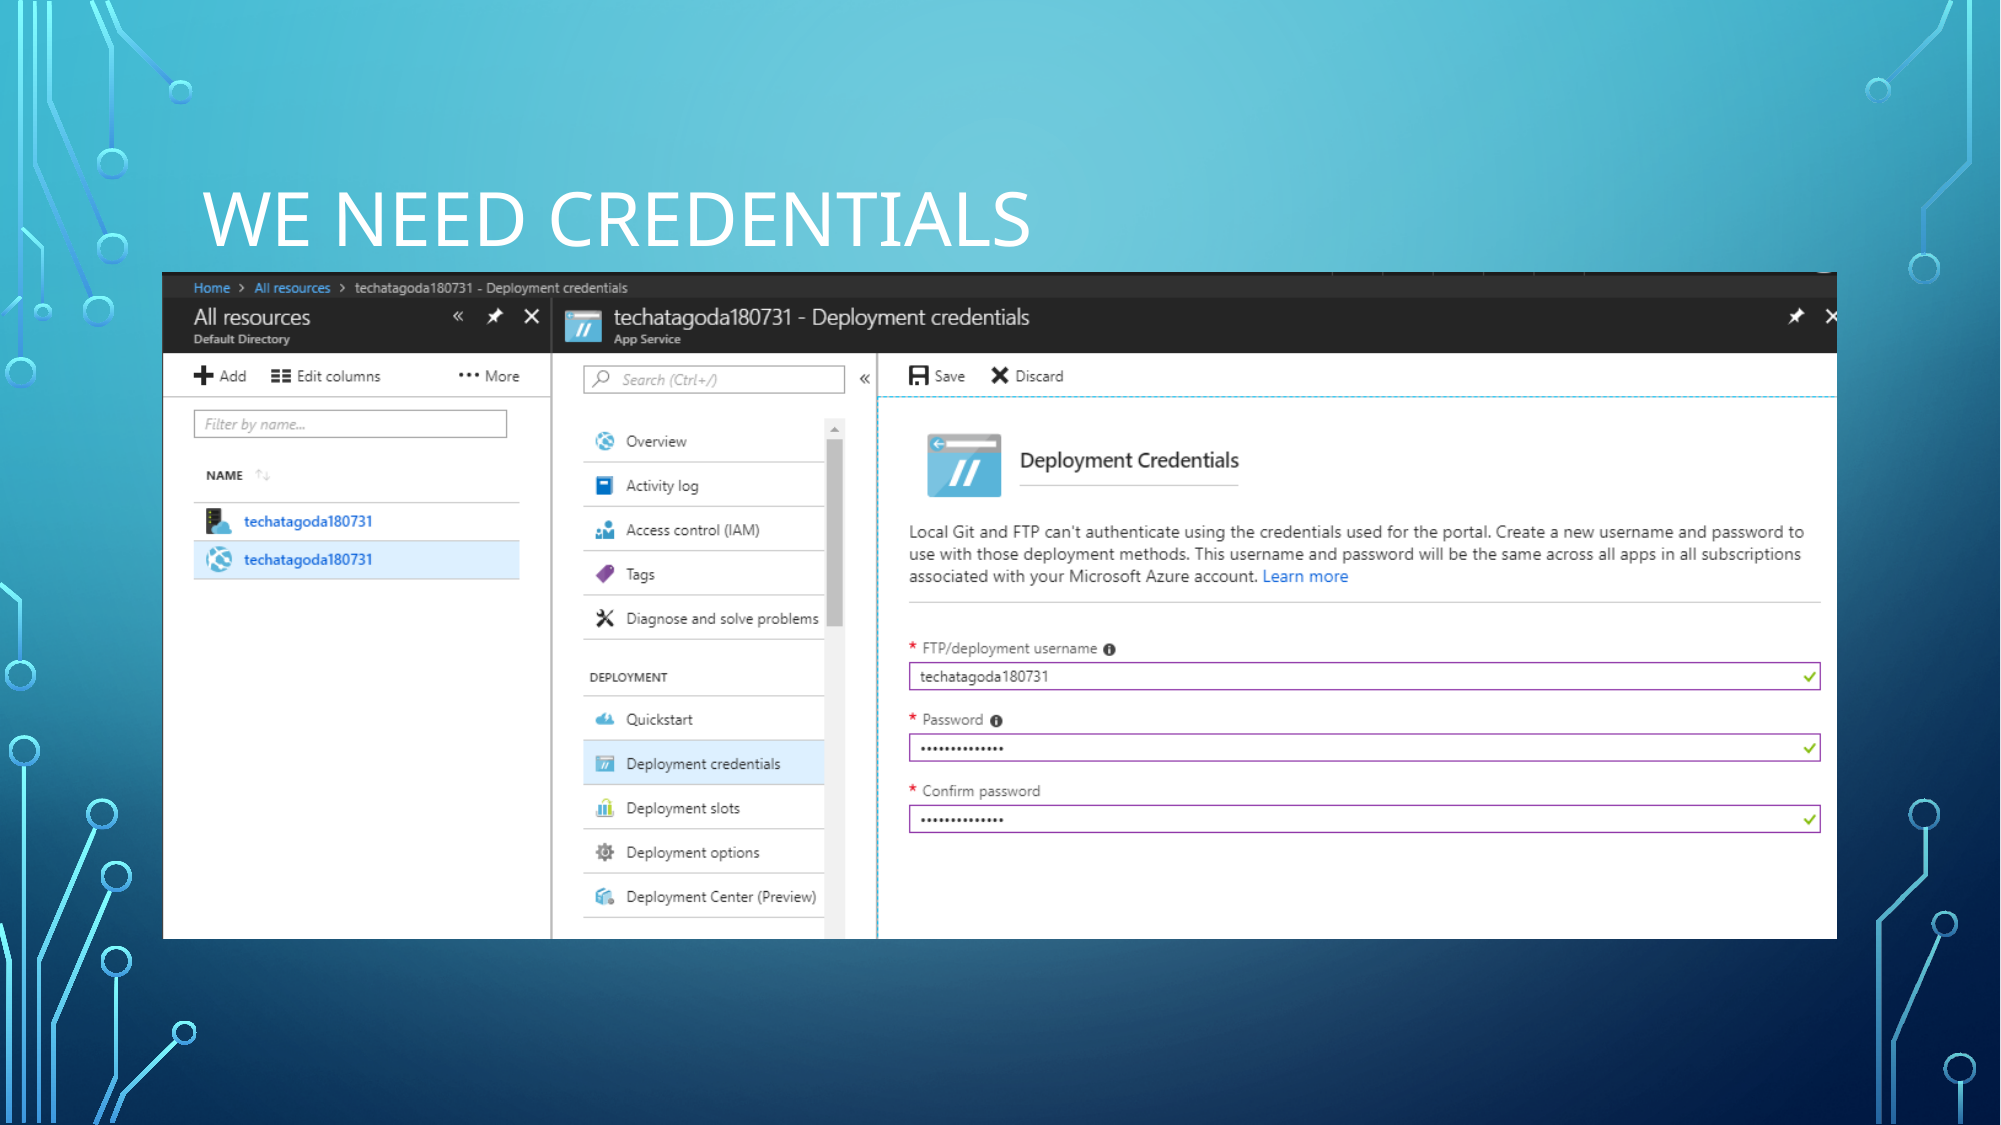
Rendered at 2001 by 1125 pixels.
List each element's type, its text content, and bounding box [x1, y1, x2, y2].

list Browse to your App Service Click on “Deployment credentials” Enter a username and password (+confirm) Click the “Save” icon at the top [187, 939, 1813, 950]
title We need credentials [187, 101, 1813, 272]
picture [162, 272, 1837, 939]
